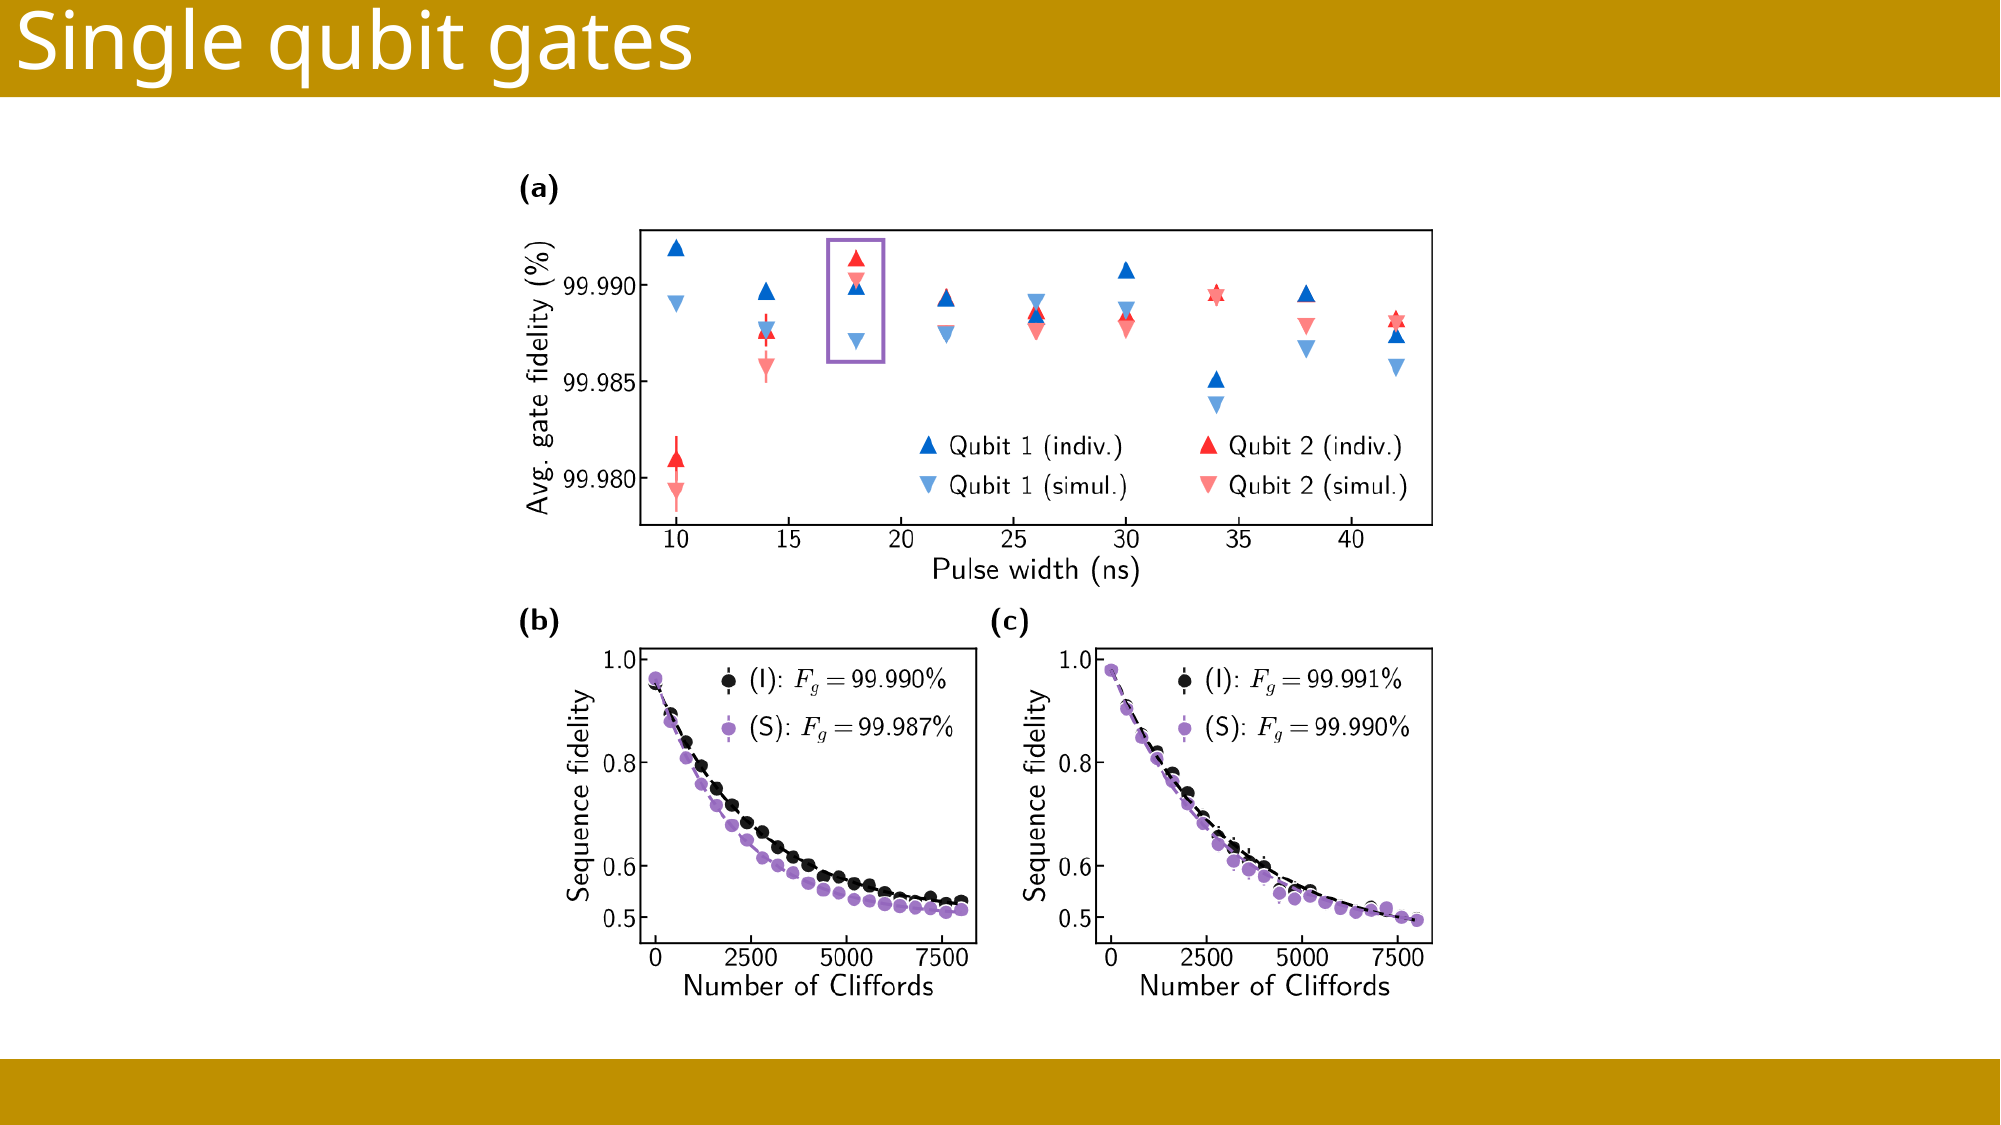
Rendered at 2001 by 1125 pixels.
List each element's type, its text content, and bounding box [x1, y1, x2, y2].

title Single qubit gates [0, 0, 2000, 95]
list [490, 147, 1489, 1031]
